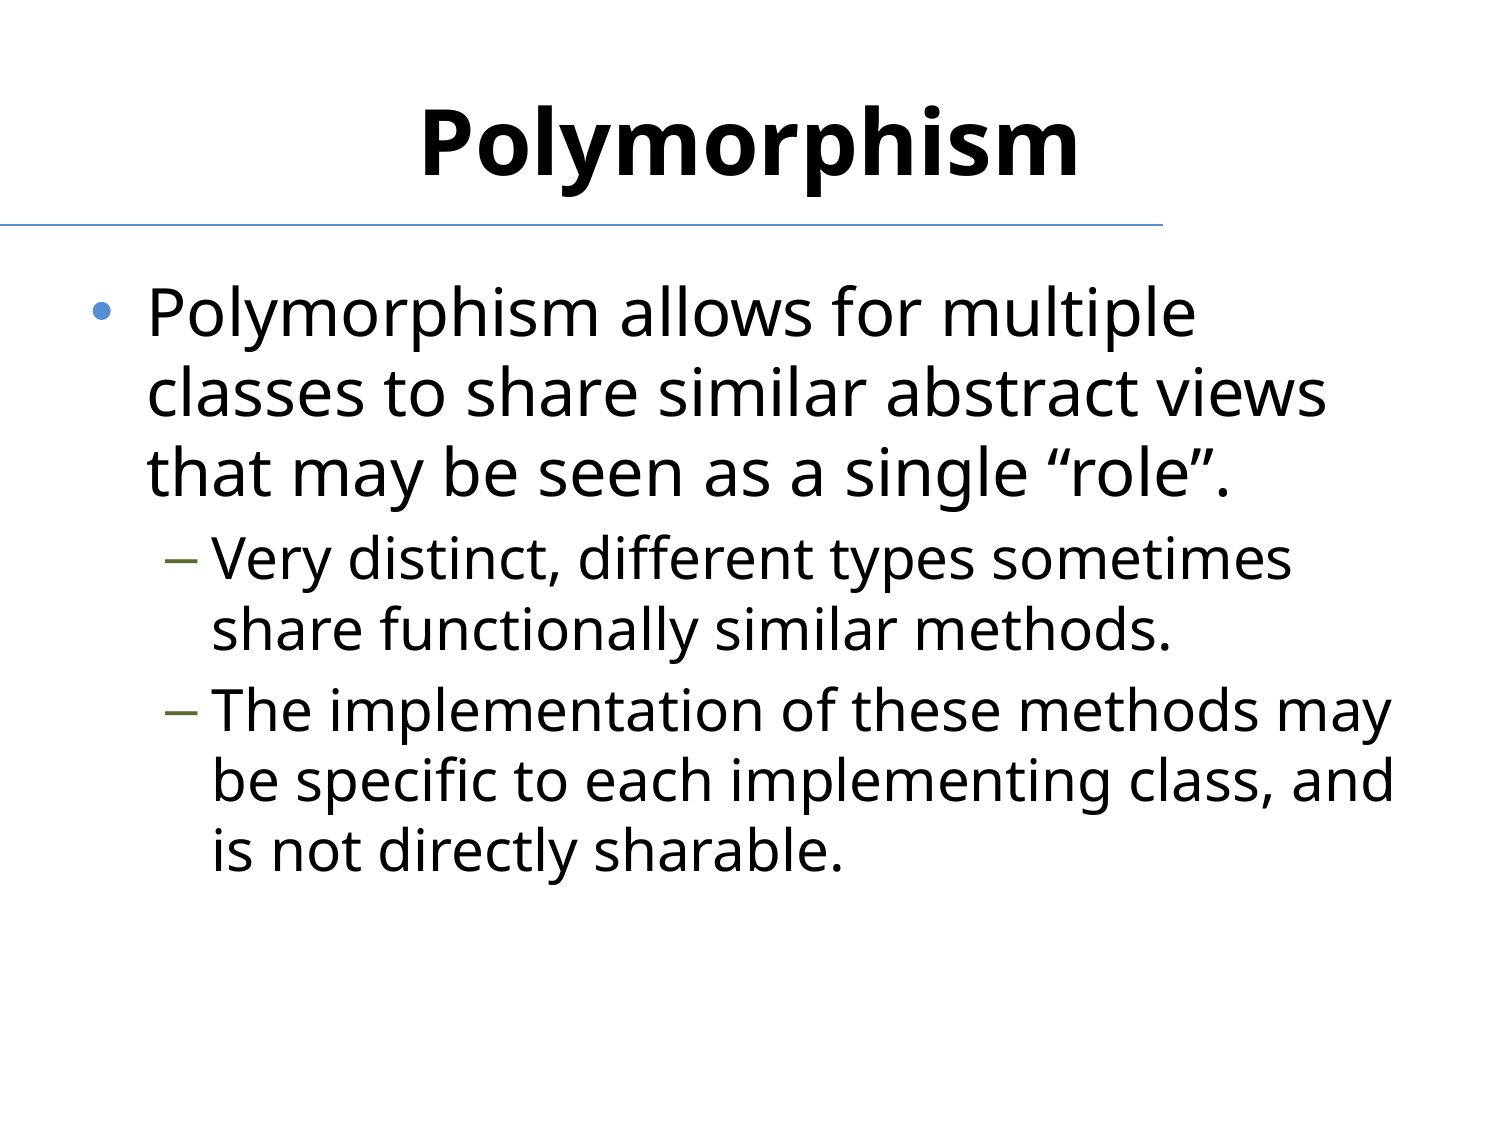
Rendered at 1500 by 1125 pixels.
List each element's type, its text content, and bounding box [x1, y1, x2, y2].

title Polymorphism [75, 45, 1425, 233]
list Polymorphism allows for multiple classes to share similar abstract views that may be seen as a single “role”. Very distinct, different types sometimes share functionally similar methods. The implementation of these methods may be specific to each implementing class, and is not directly sharable. [75, 262, 1425, 1005]
